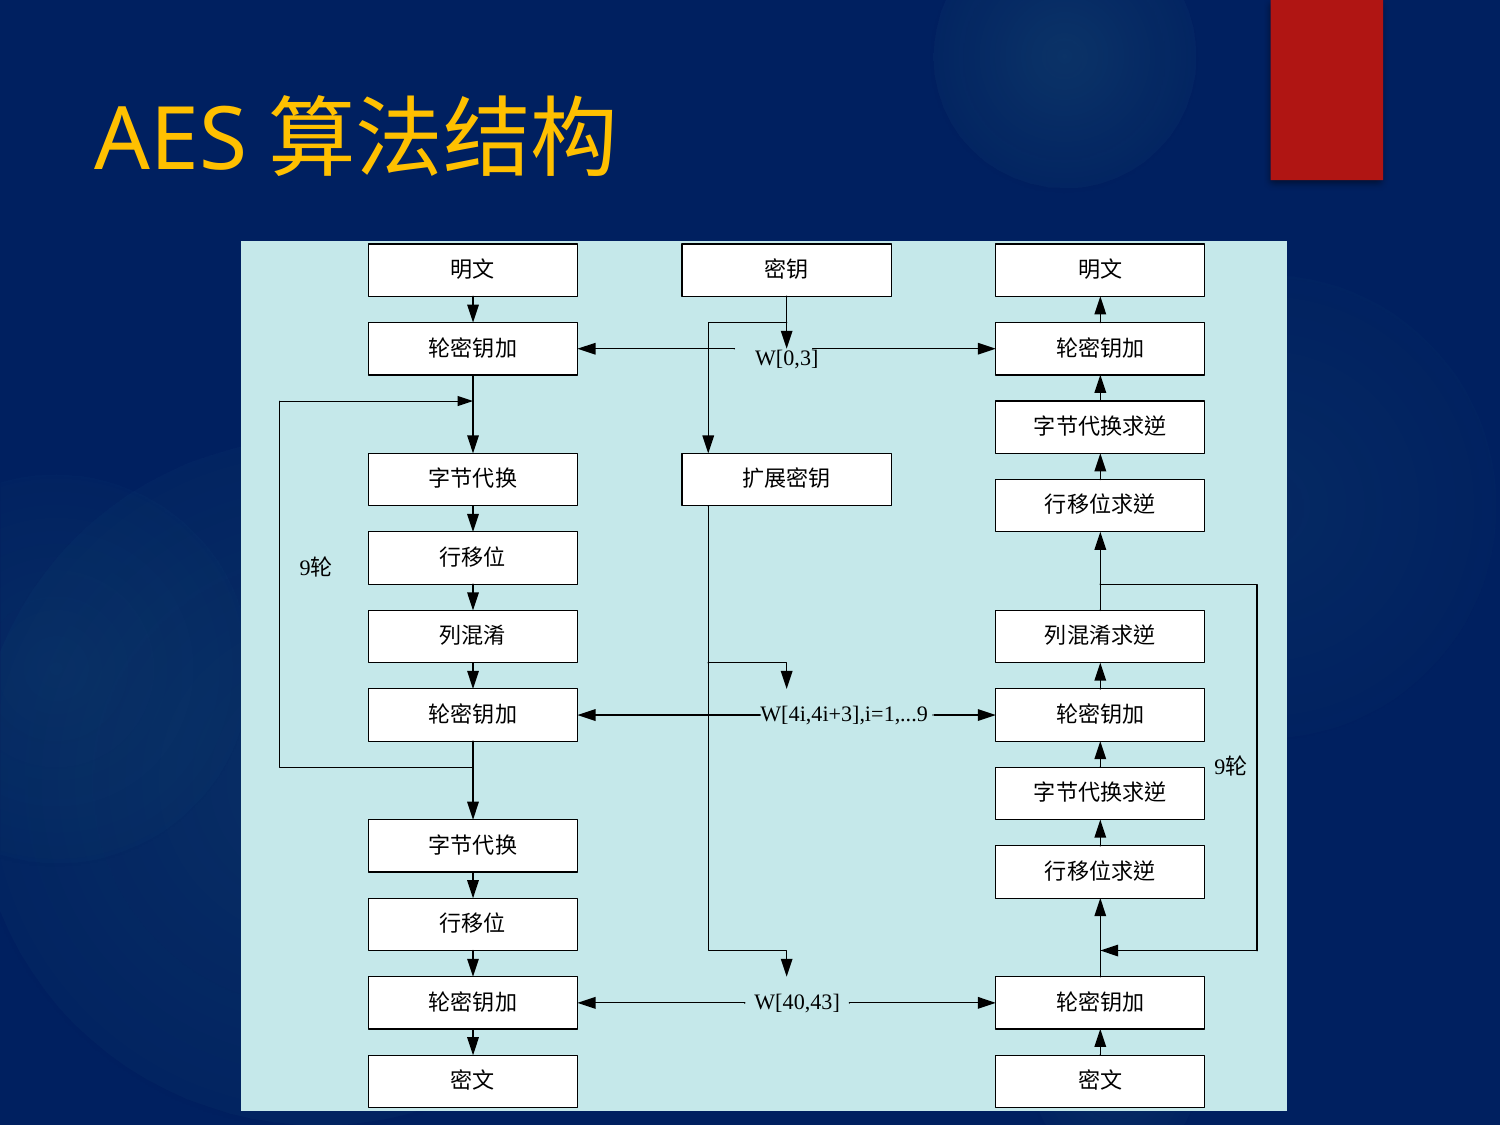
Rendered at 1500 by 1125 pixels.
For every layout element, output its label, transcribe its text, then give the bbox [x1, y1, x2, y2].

title AES算法结构 [79, 74, 1237, 196]
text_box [240, 240, 1287, 1112]
